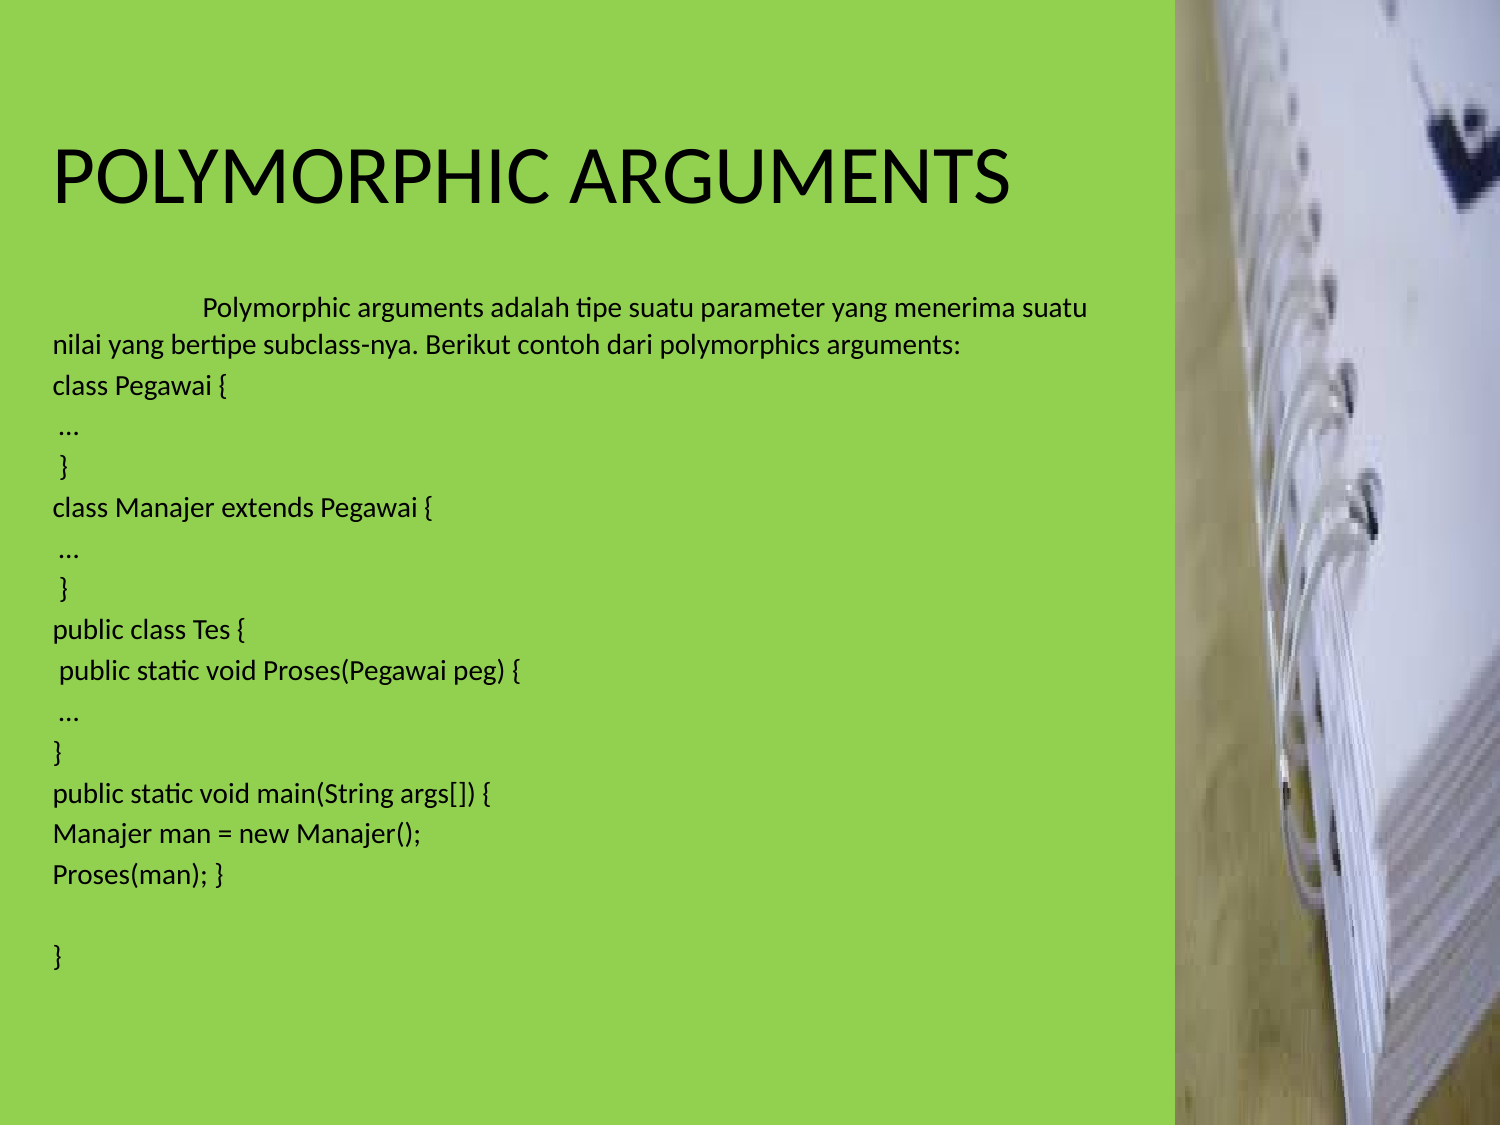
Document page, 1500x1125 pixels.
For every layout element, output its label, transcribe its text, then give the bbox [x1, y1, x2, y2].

picture [1174, 0, 1500, 1125]
list POLYMORPHIC ARGUMENTS Polymorphic arguments adalah tipe suatu parameter yang menerima suatu nilai yang bertipe subclass-nya. Berikut contoh dari polymorphics arguments: class Pegawai { … } class Manajer extends Pegawai { … } public class Tes { public static void Proses(Pegawai peg) { … } public static void main(String args[]) { Manajer man = new Manajer(); Proses(man); } } [37, 112, 1150, 1038]
